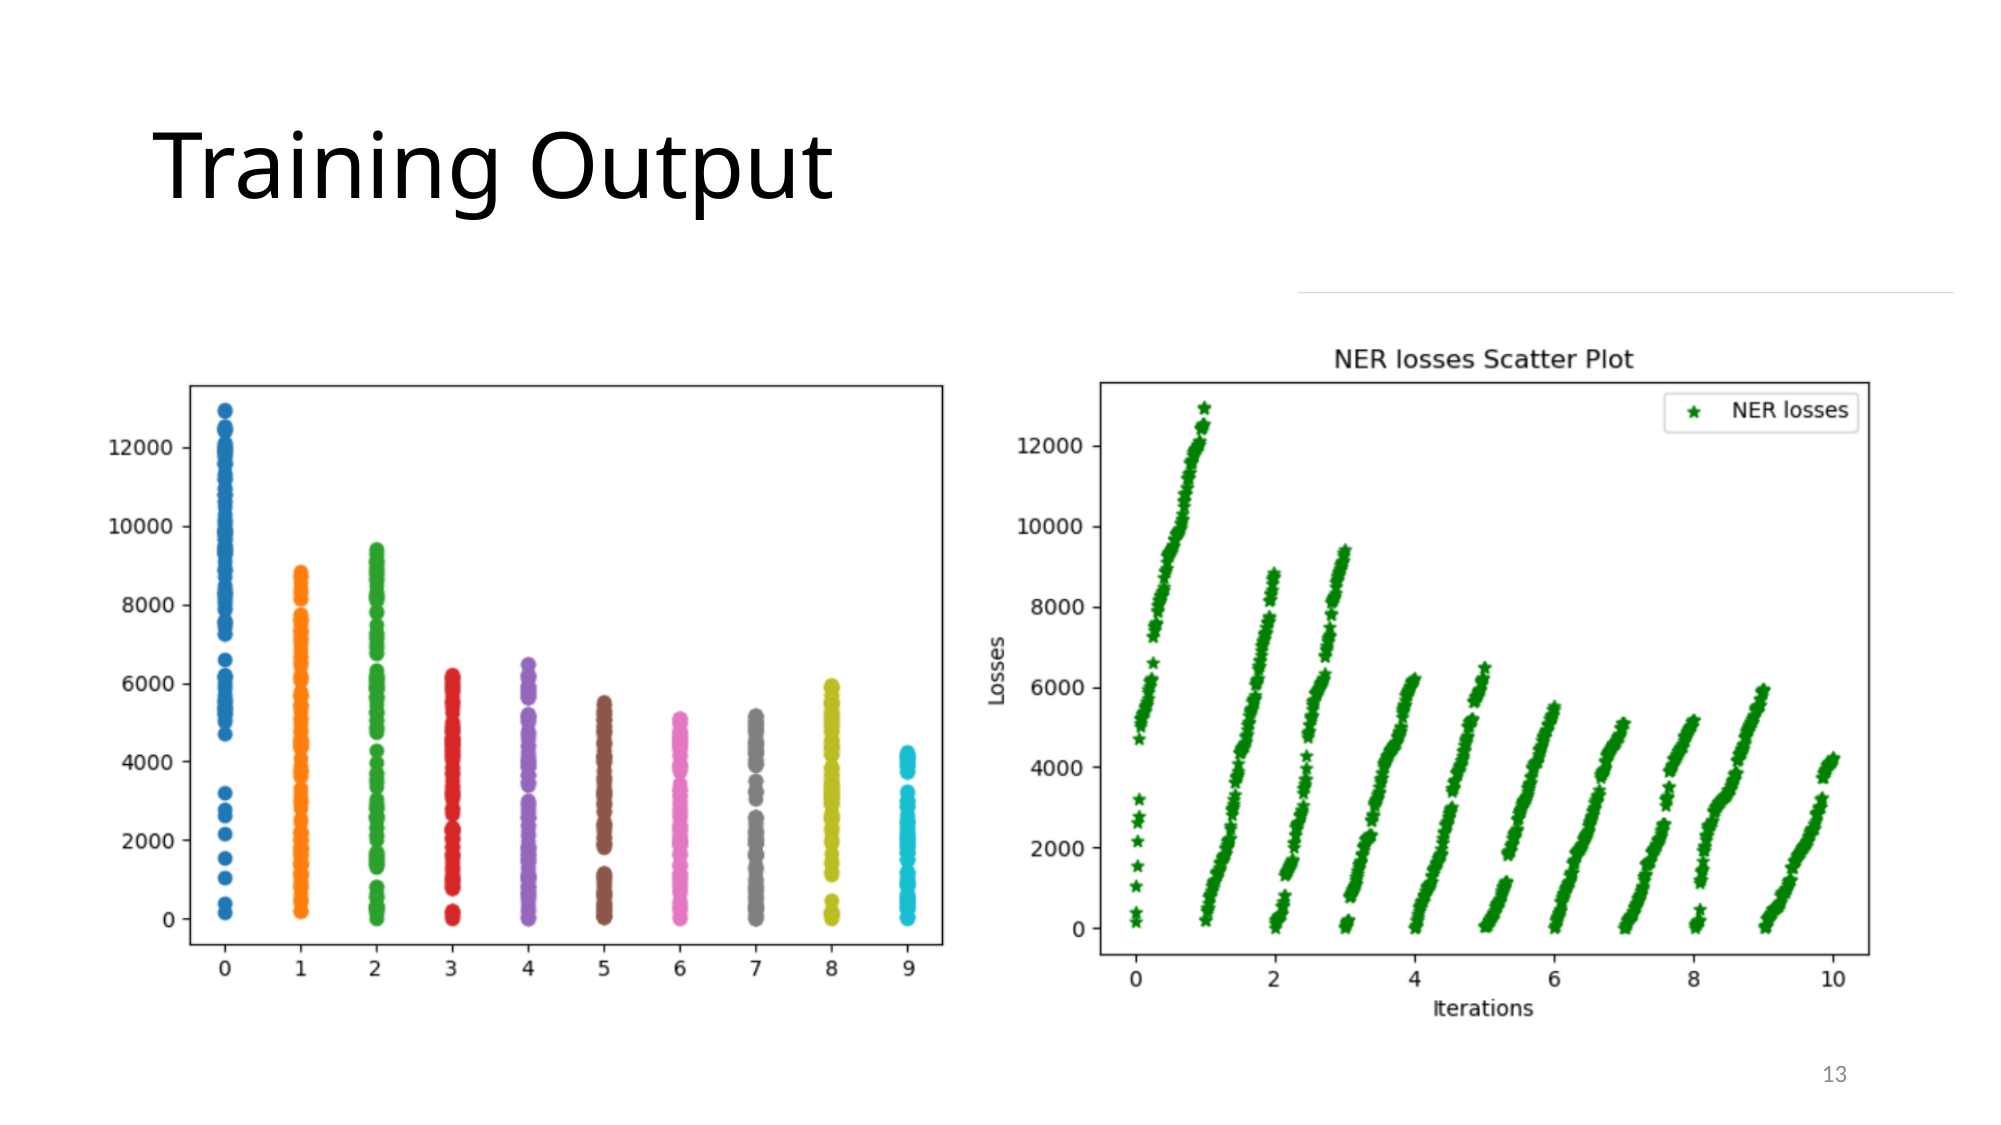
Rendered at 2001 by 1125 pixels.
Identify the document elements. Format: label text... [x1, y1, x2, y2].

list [75, 303, 978, 1017]
title Training Output [137, 59, 1863, 278]
picture [978, 289, 1954, 1031]
slide_number 13 [1412, 1042, 1863, 1103]
